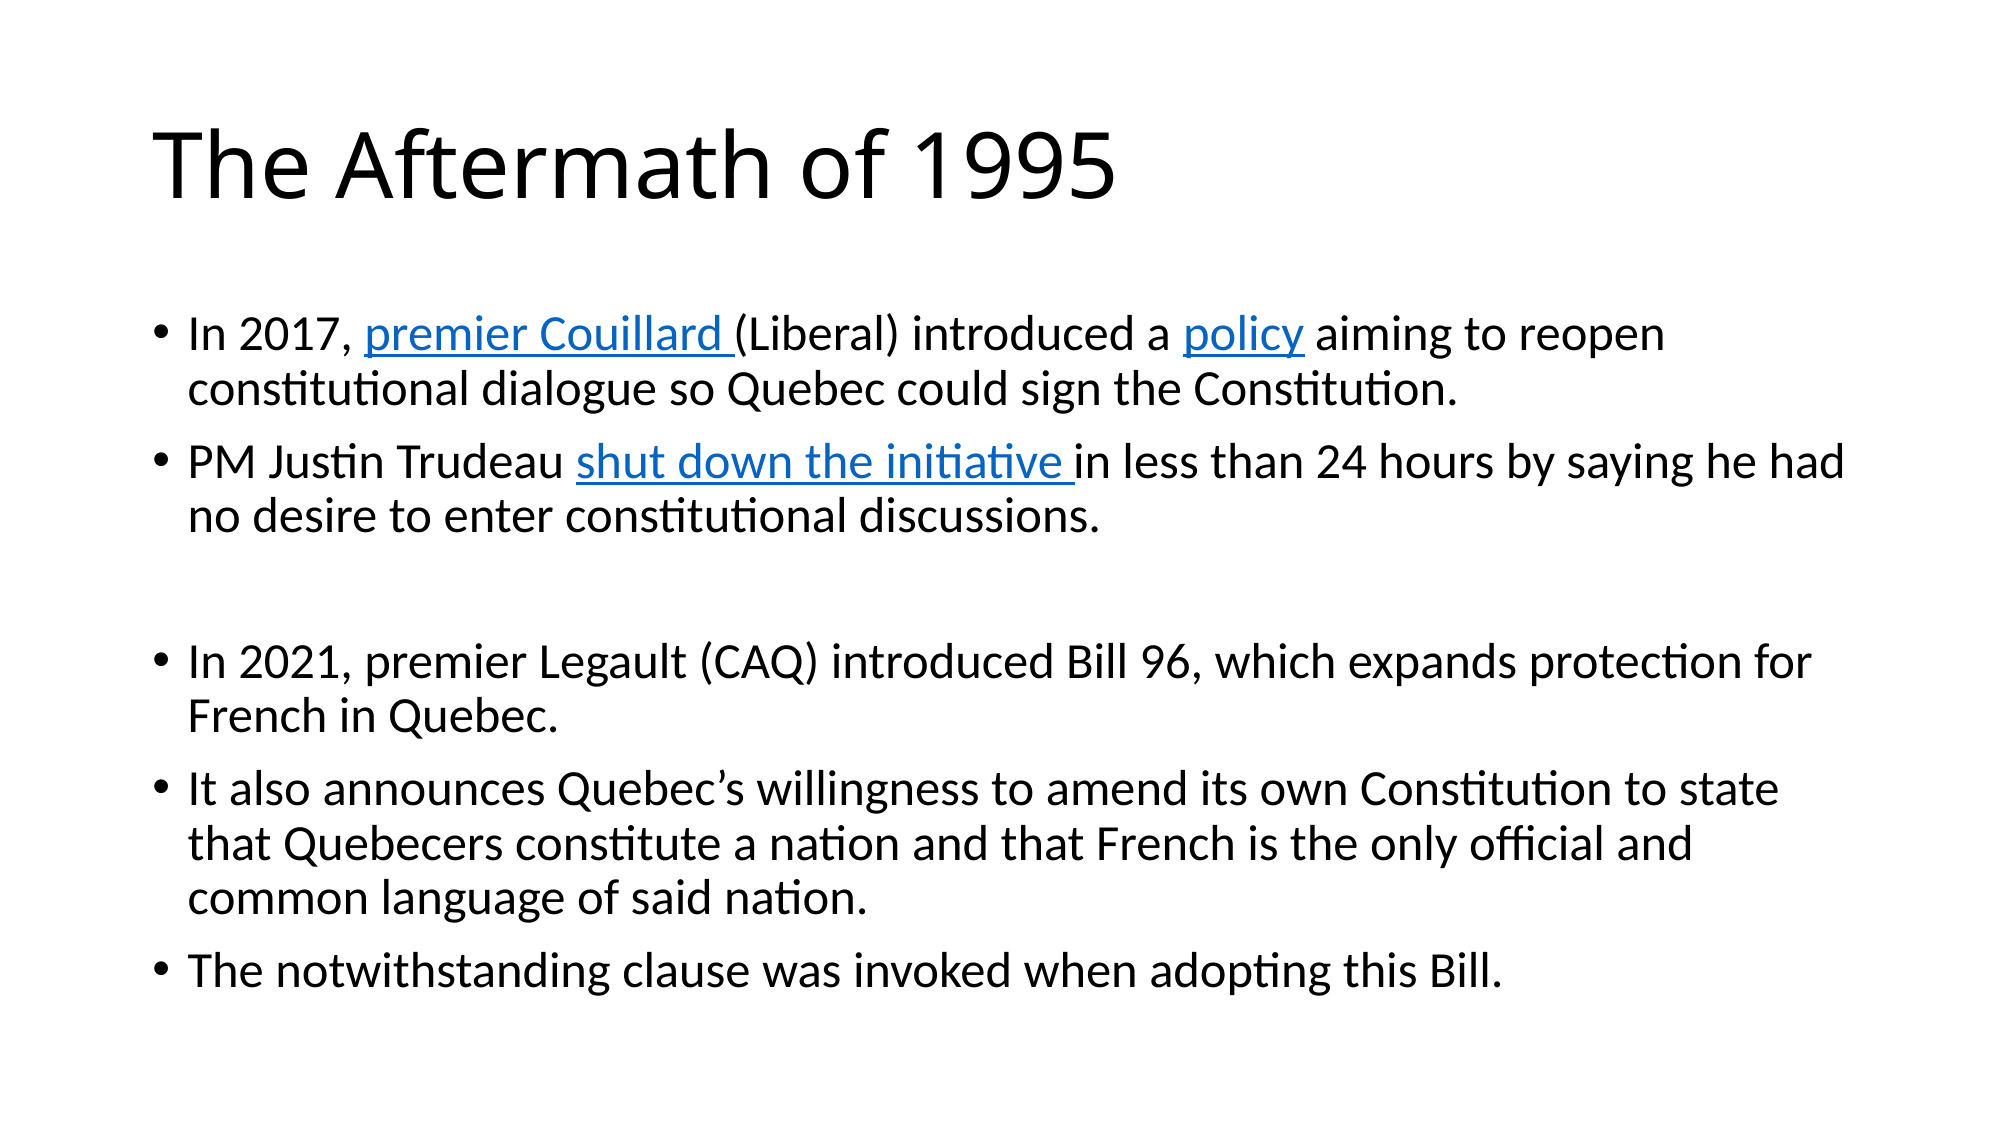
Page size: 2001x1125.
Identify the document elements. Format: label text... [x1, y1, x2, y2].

title The Aftermath of 1995 [137, 59, 1863, 278]
list In 2017, premier Couillard (Liberal) introduced a policy aiming to reopen constitutional dialogue so Quebec could sign the Constitution. PM Justin Trudeau shut down the initiative in less than 24 hours by saying he had no desire to enter constitutional discussions. In 2021, premier Legault (CAQ) introduced Bill 96, which expands protection for French in Quebec. It also announces Quebec’s willingness to amend its own Constitution to state that Quebecers constitute a nation and that French is the only official and common language of said nation. The notwithstanding clause was invoked when adopting this Bill. [137, 299, 1863, 1014]
